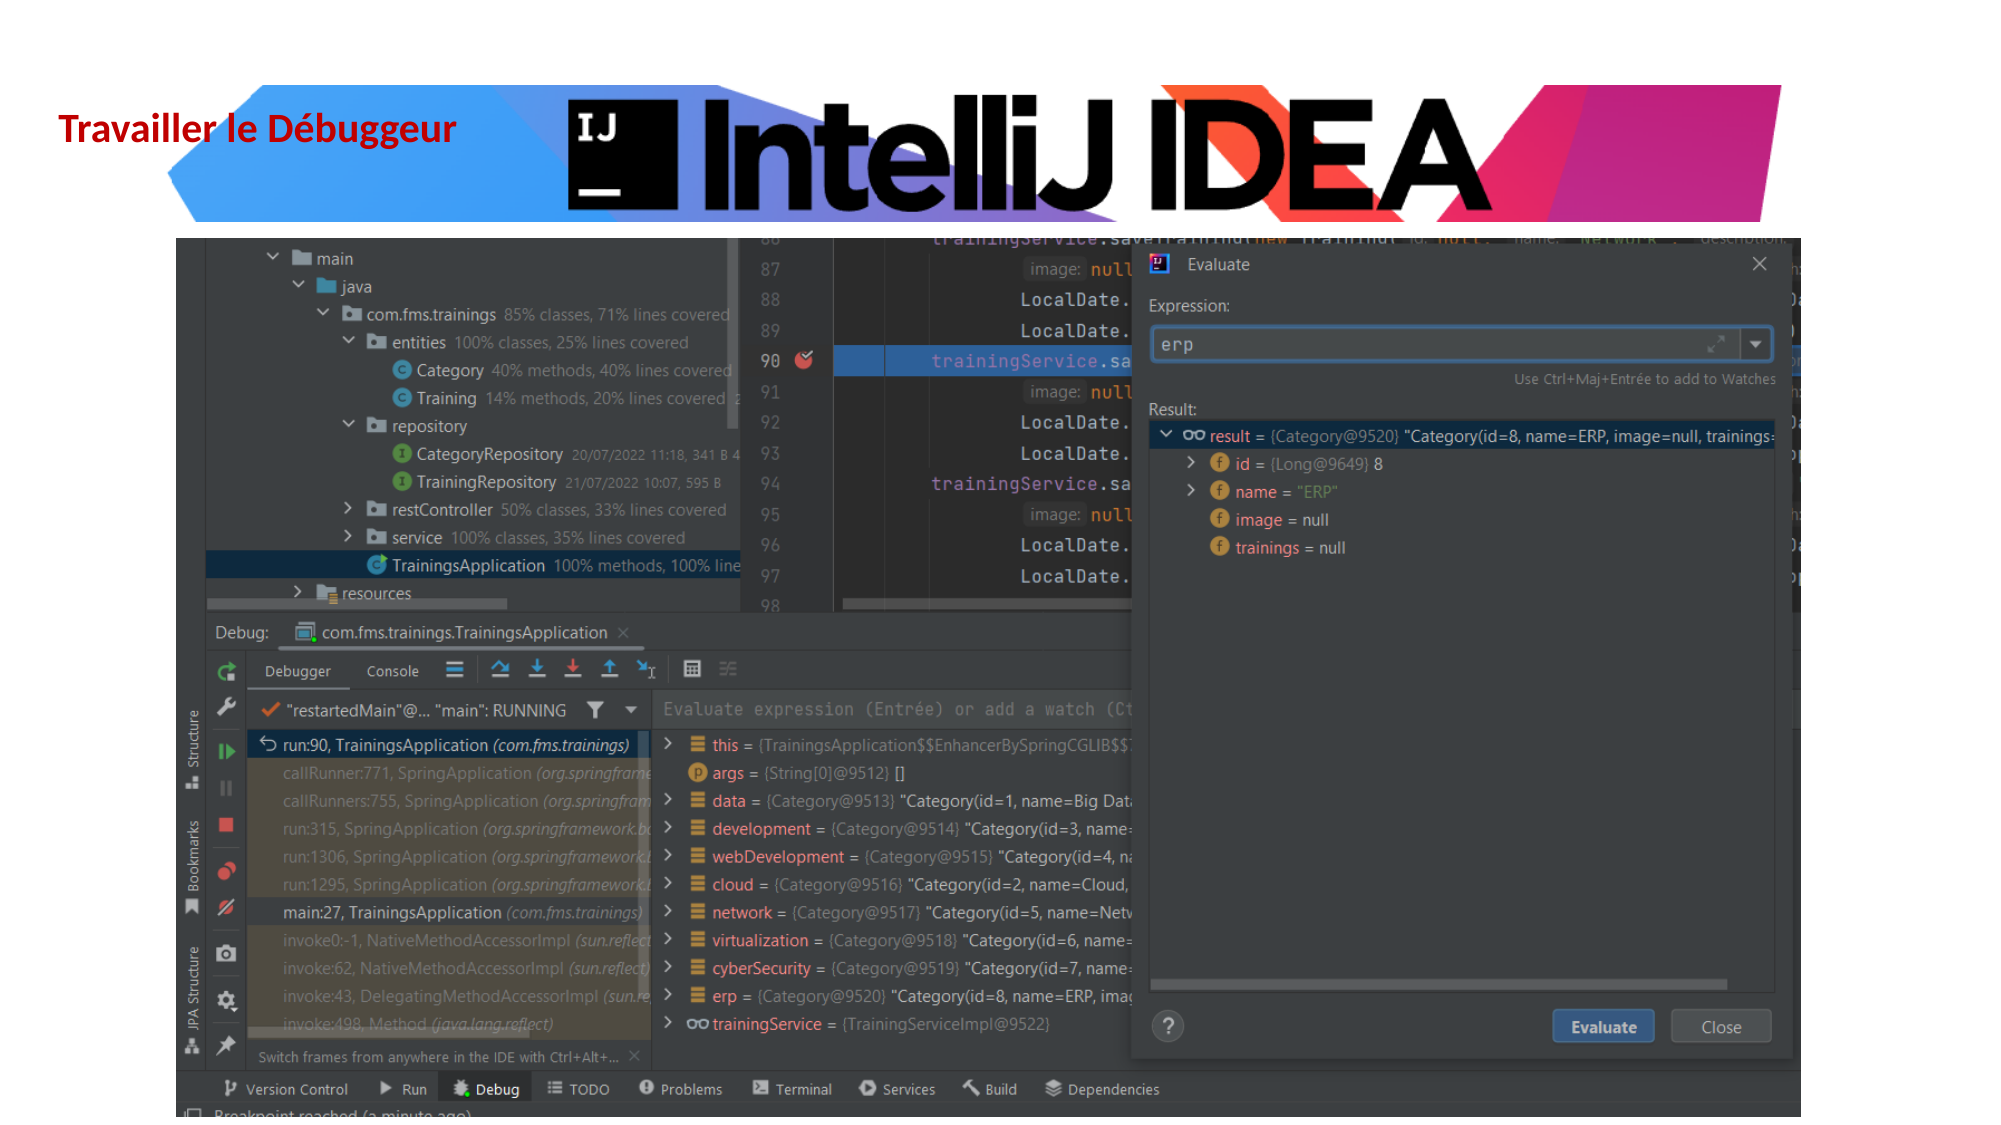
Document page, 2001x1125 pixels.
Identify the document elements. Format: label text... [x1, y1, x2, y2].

text_box Travailler le Débuggeur [43, 42, 565, 158]
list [137, 85, 1839, 222]
picture [176, 238, 1801, 1117]
